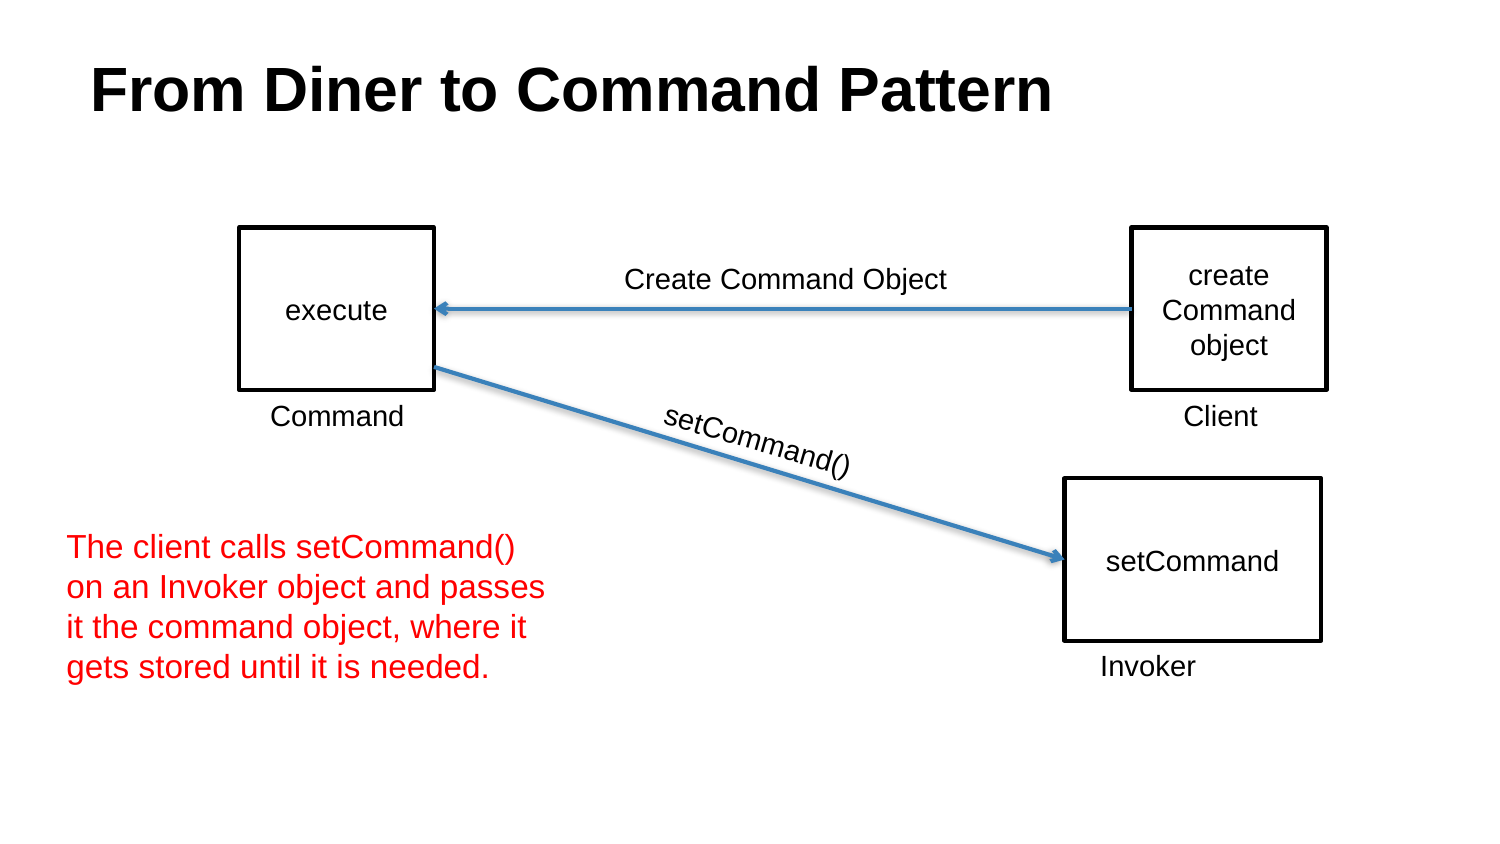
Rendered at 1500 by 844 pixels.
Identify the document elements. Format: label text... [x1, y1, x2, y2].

text_box The client calls setCommand() on an Invoker object and passes it the command object, where it gets stored until it is needed. [51, 517, 566, 693]
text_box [1131, 227, 1327, 441]
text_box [238, 227, 435, 441]
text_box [433, 366, 1065, 560]
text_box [1064, 477, 1322, 692]
text_box Create Command Object [609, 252, 963, 303]
title From Diner to Command Pattern [75, 33, 1425, 175]
